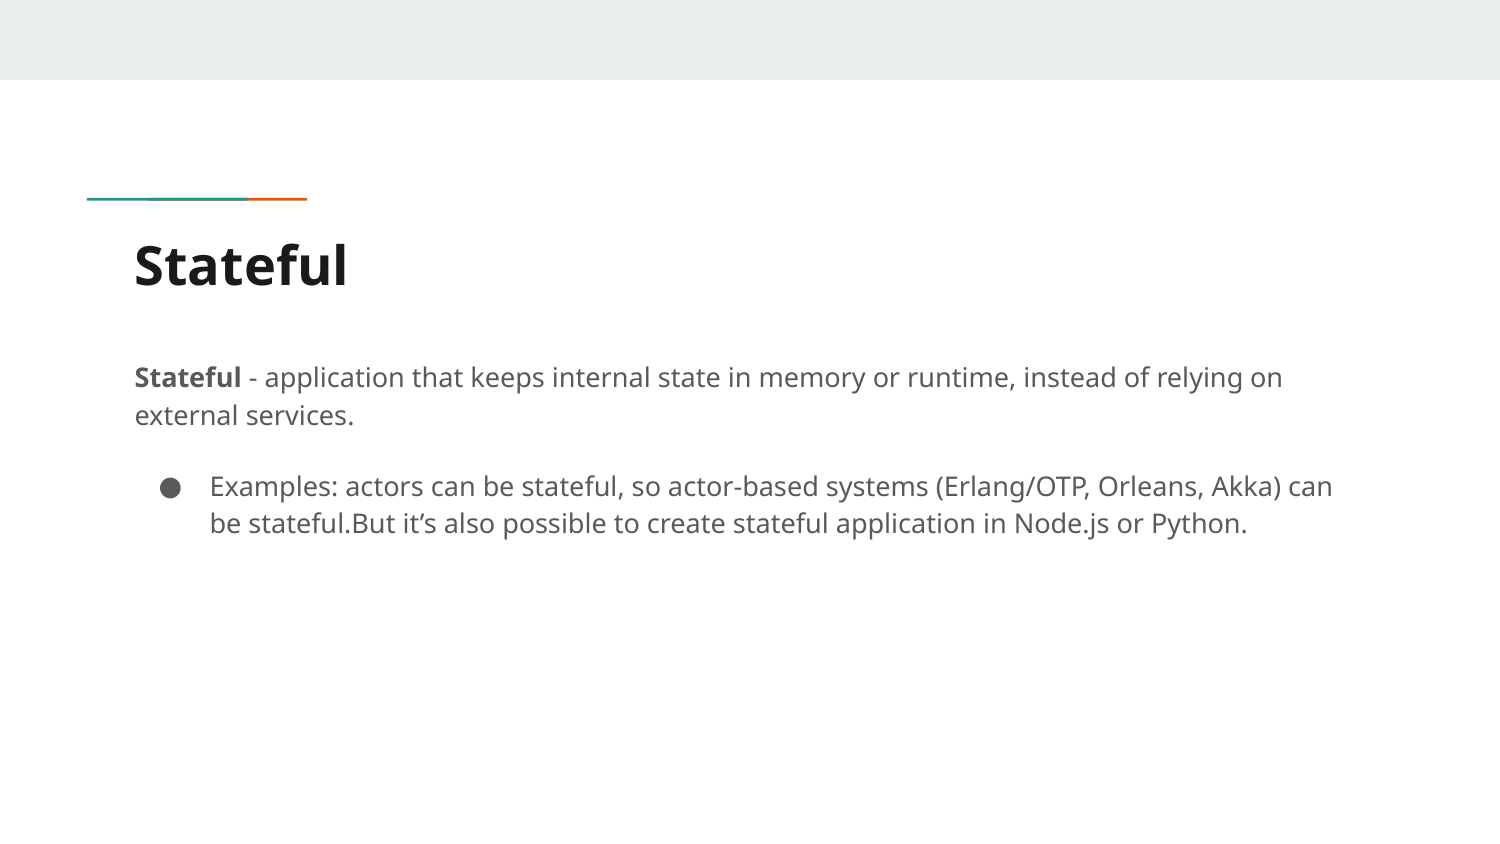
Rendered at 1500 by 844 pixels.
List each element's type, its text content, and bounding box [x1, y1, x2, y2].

title Stateful [119, 216, 1381, 305]
list Stateful - application that keeps internal state in memory or runtime, instead of relying on external services. Examples: actors can be stateful, so actor-based systems (Erlang/OTP, Orleans, Akka) can be stateful.But it’s also possible to create stateful application in Node.js or Python. [119, 341, 1381, 712]
